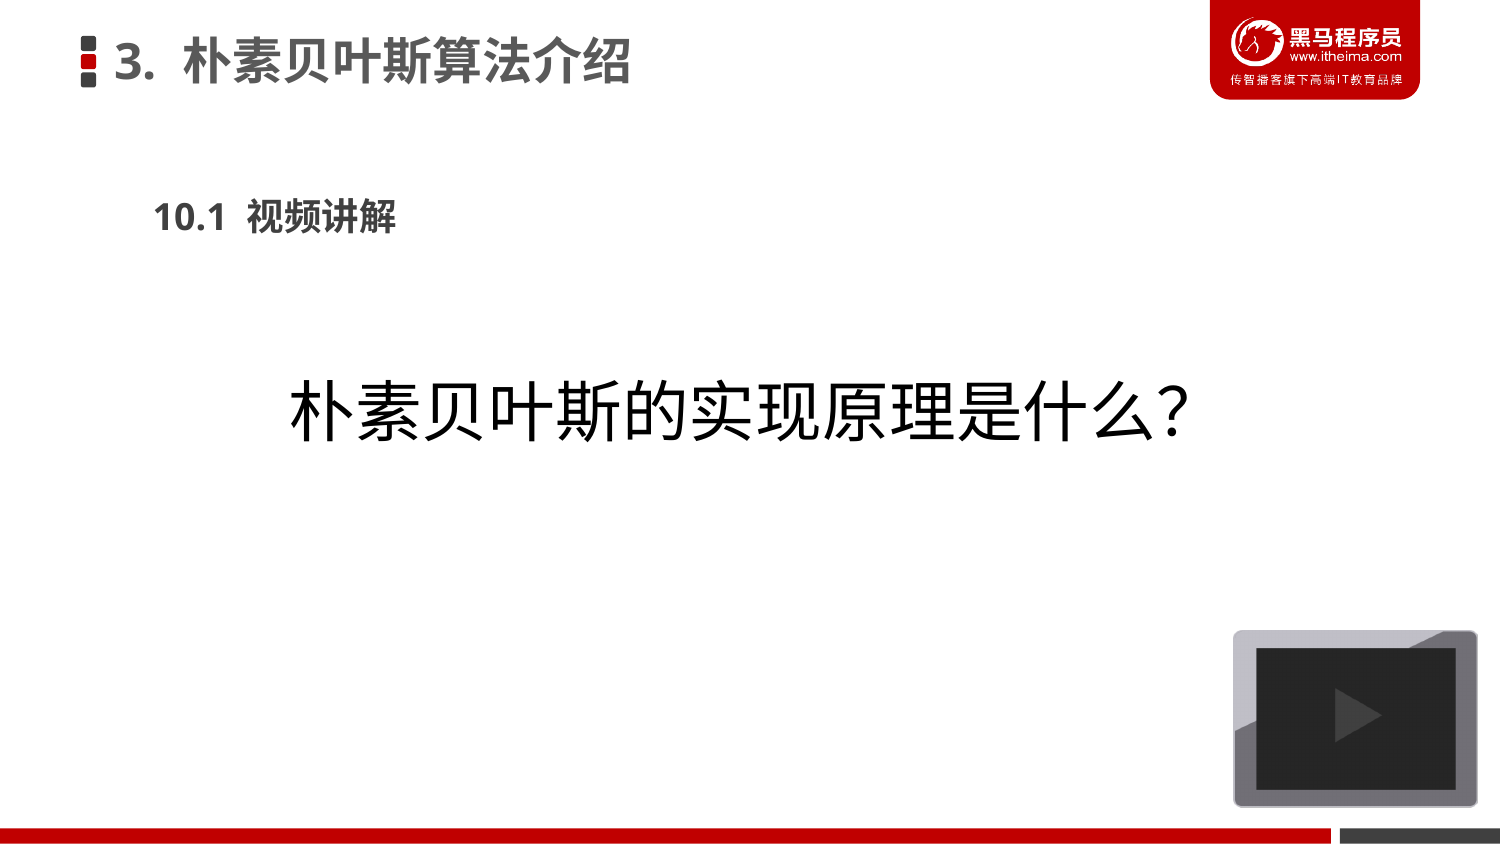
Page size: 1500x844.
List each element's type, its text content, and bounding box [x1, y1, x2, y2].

picture [1232, 630, 1478, 809]
picture [1212, 8, 1421, 94]
text_box 10.1 视频讲解 [138, 185, 715, 246]
text_box 3. 朴素贝叶斯算法介绍 [103, 0, 987, 130]
text_box 朴素贝叶斯的实现原理是什么？ [171, 362, 1341, 458]
